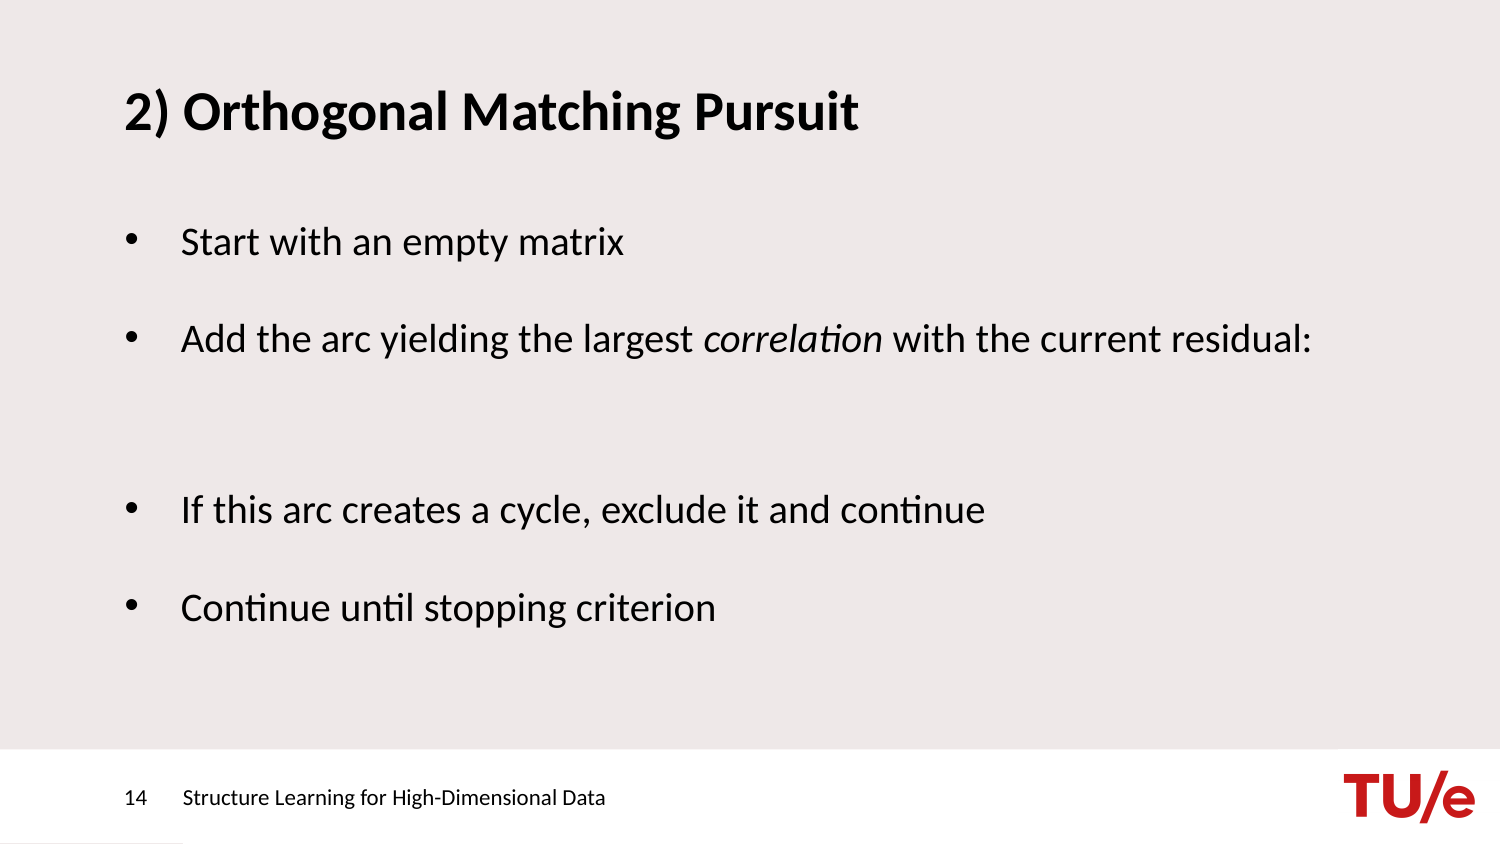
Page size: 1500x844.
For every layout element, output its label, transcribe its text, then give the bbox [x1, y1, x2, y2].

slide_number 14 [0, 749, 183, 844]
title 2) Orthogonal Matching Pursuit [124, 85, 1364, 174]
footer Structure Learning for High-Dimensional Data [183, 749, 1339, 844]
picture [1339, 749, 1500, 844]
